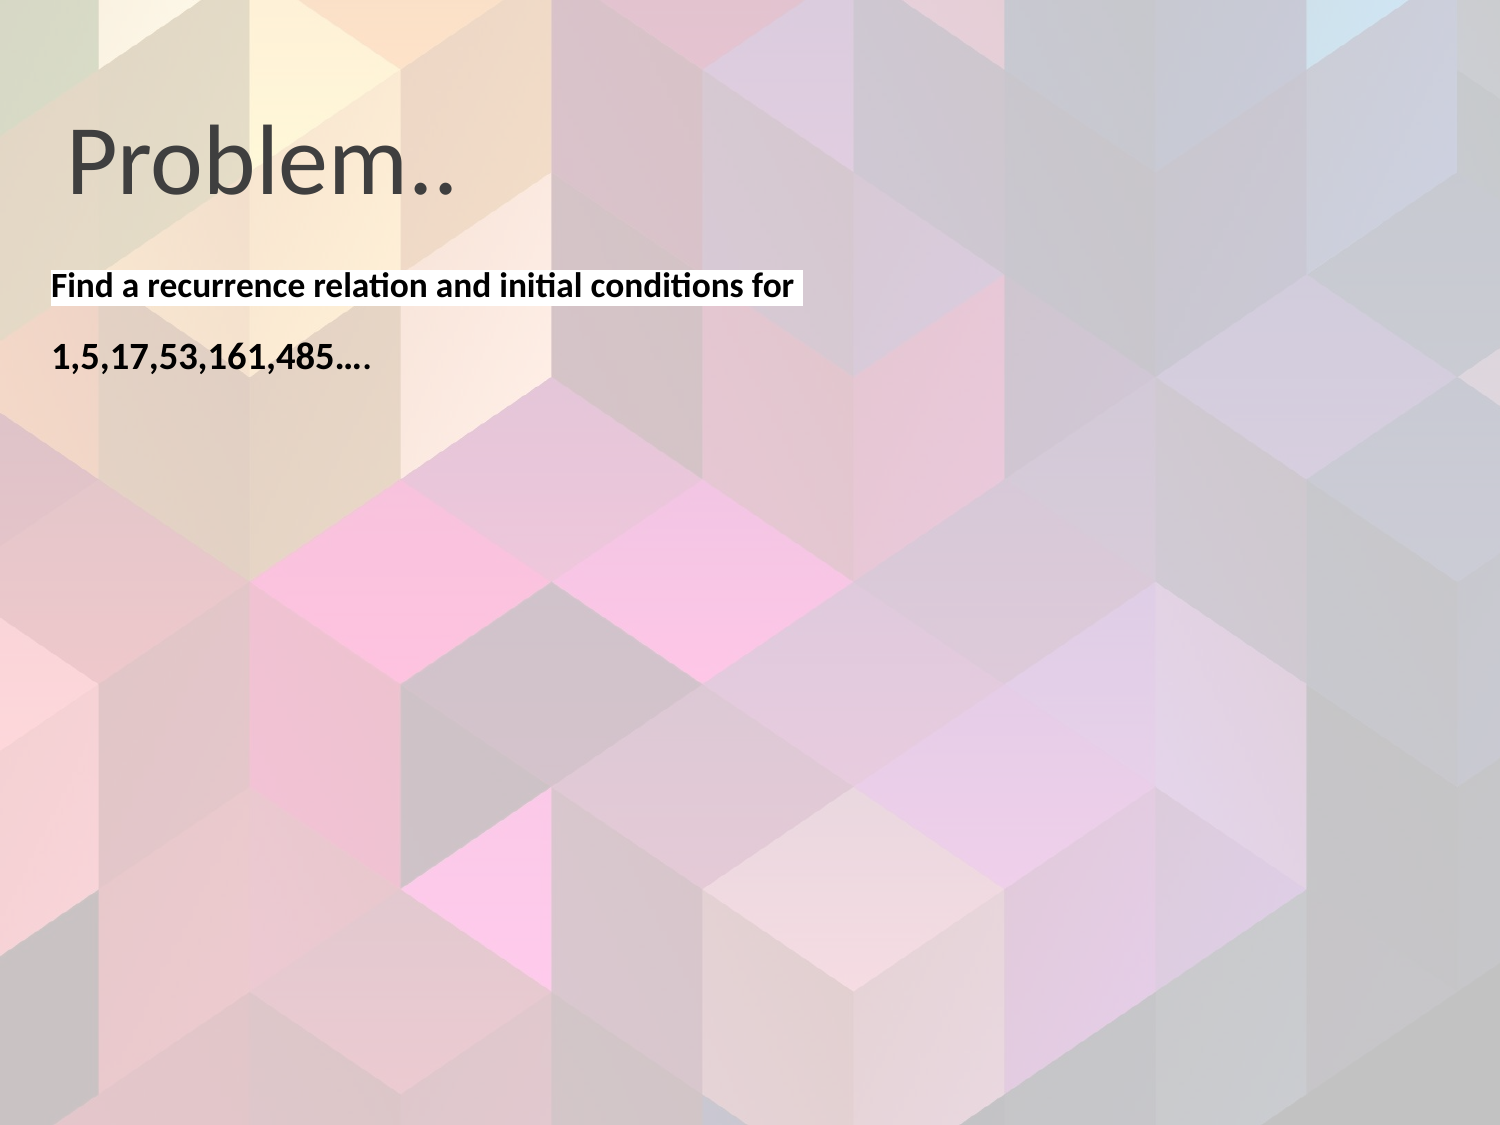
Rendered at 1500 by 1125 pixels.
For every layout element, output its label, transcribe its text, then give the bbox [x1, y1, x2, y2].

title Problem.. [51, 97, 1449, 223]
list Find a recurrence relation and initial conditions for 1,5,17,53,161,485…. [51, 252, 1449, 1000]
